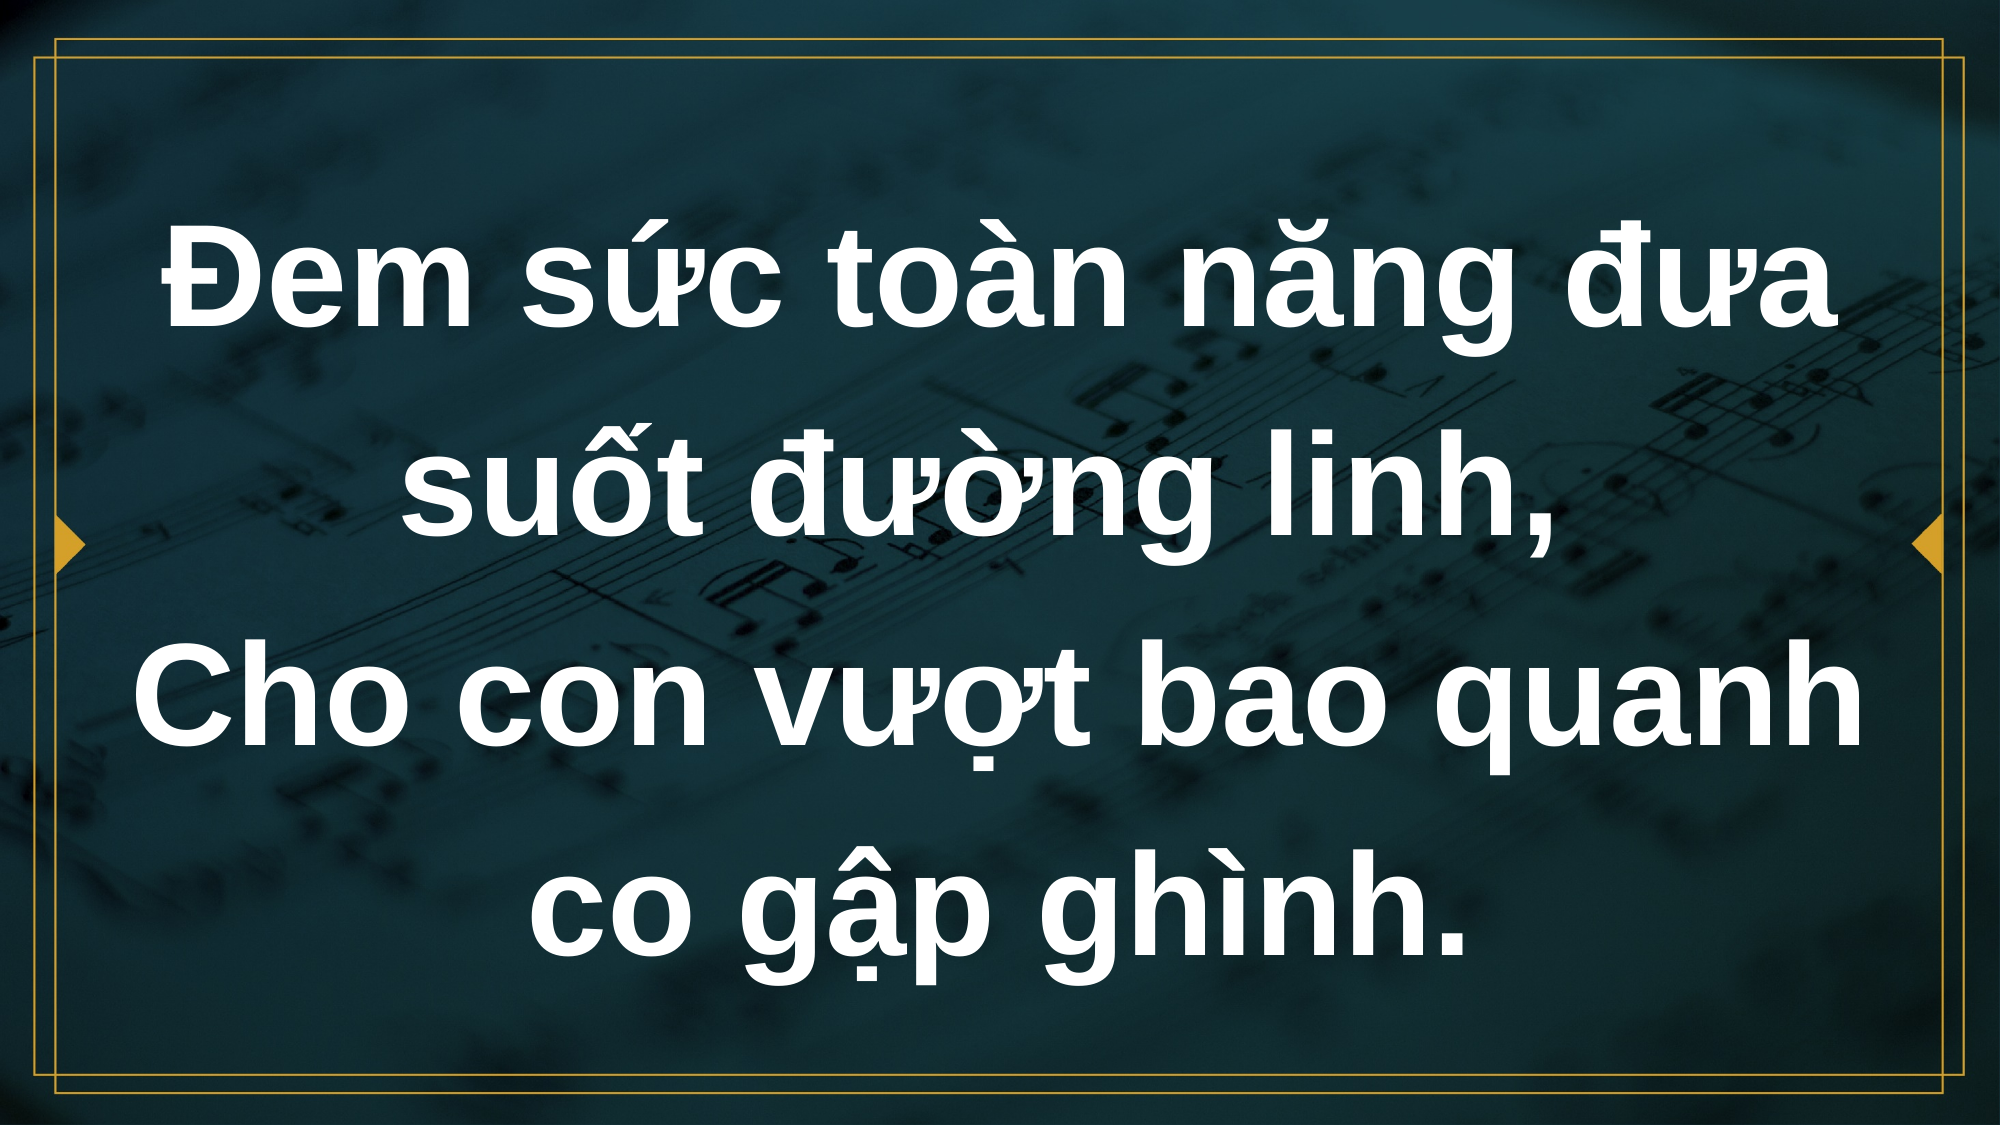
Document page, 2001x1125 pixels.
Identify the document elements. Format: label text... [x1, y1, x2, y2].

title Đem sức toàn năng đưa suốt đường linh, Cho con vượt bao quanh co gập ghình. [55, 53, 1945, 1077]
picture [0, 0, 2000, 1125]
